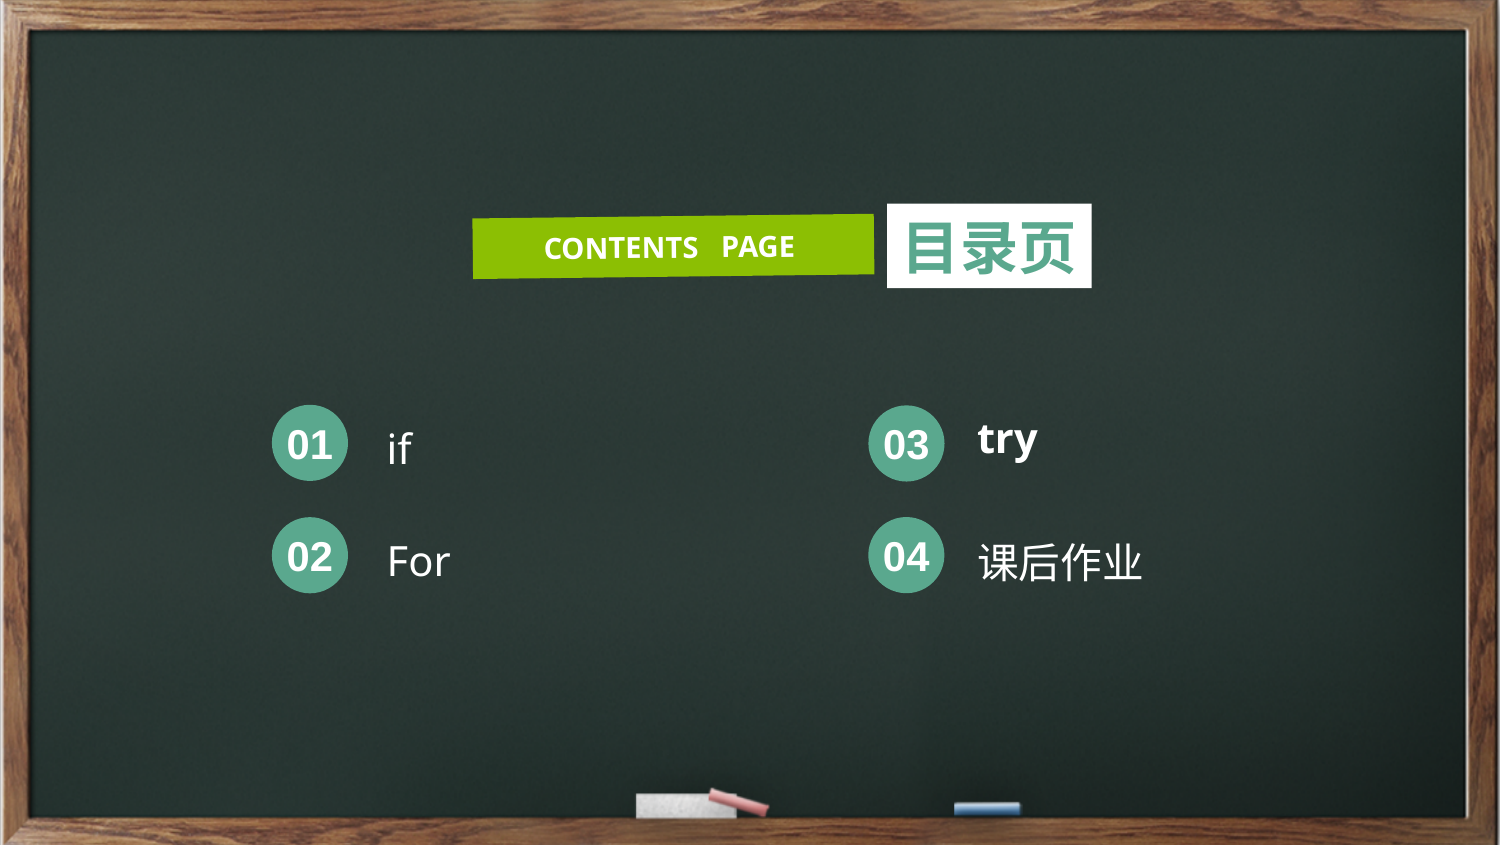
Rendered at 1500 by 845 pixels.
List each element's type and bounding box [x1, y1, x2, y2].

text_box [271, 404, 349, 482]
text_box [867, 516, 946, 594]
text_box [271, 516, 349, 594]
text_box [867, 405, 946, 482]
picture [0, 0, 1500, 845]
